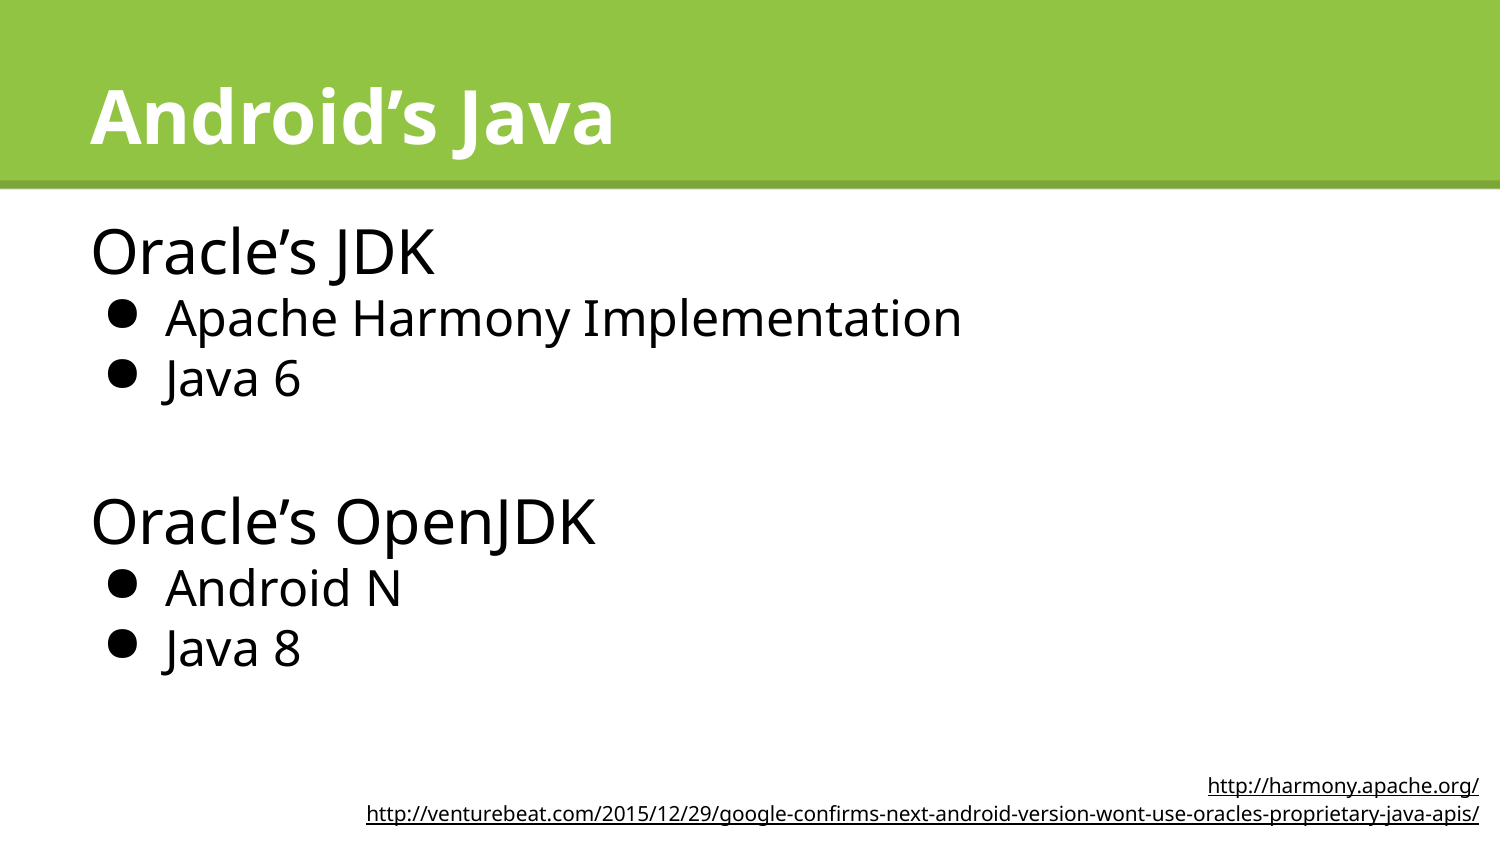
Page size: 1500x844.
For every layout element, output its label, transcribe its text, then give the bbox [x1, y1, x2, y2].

text_box http://harmony.apache.org/ http://venturebeat.com/2015/12/29/google-confirms-next-android-version-wont-use-oracles-proprietary-java-apis/ [241, 731, 1500, 844]
title Android’s Java [75, 33, 1425, 175]
list Oracle’s JDK Apache Harmony Implementation Java 6 Oracle’s OpenJDK Android N Java 8 [75, 196, 1425, 808]
